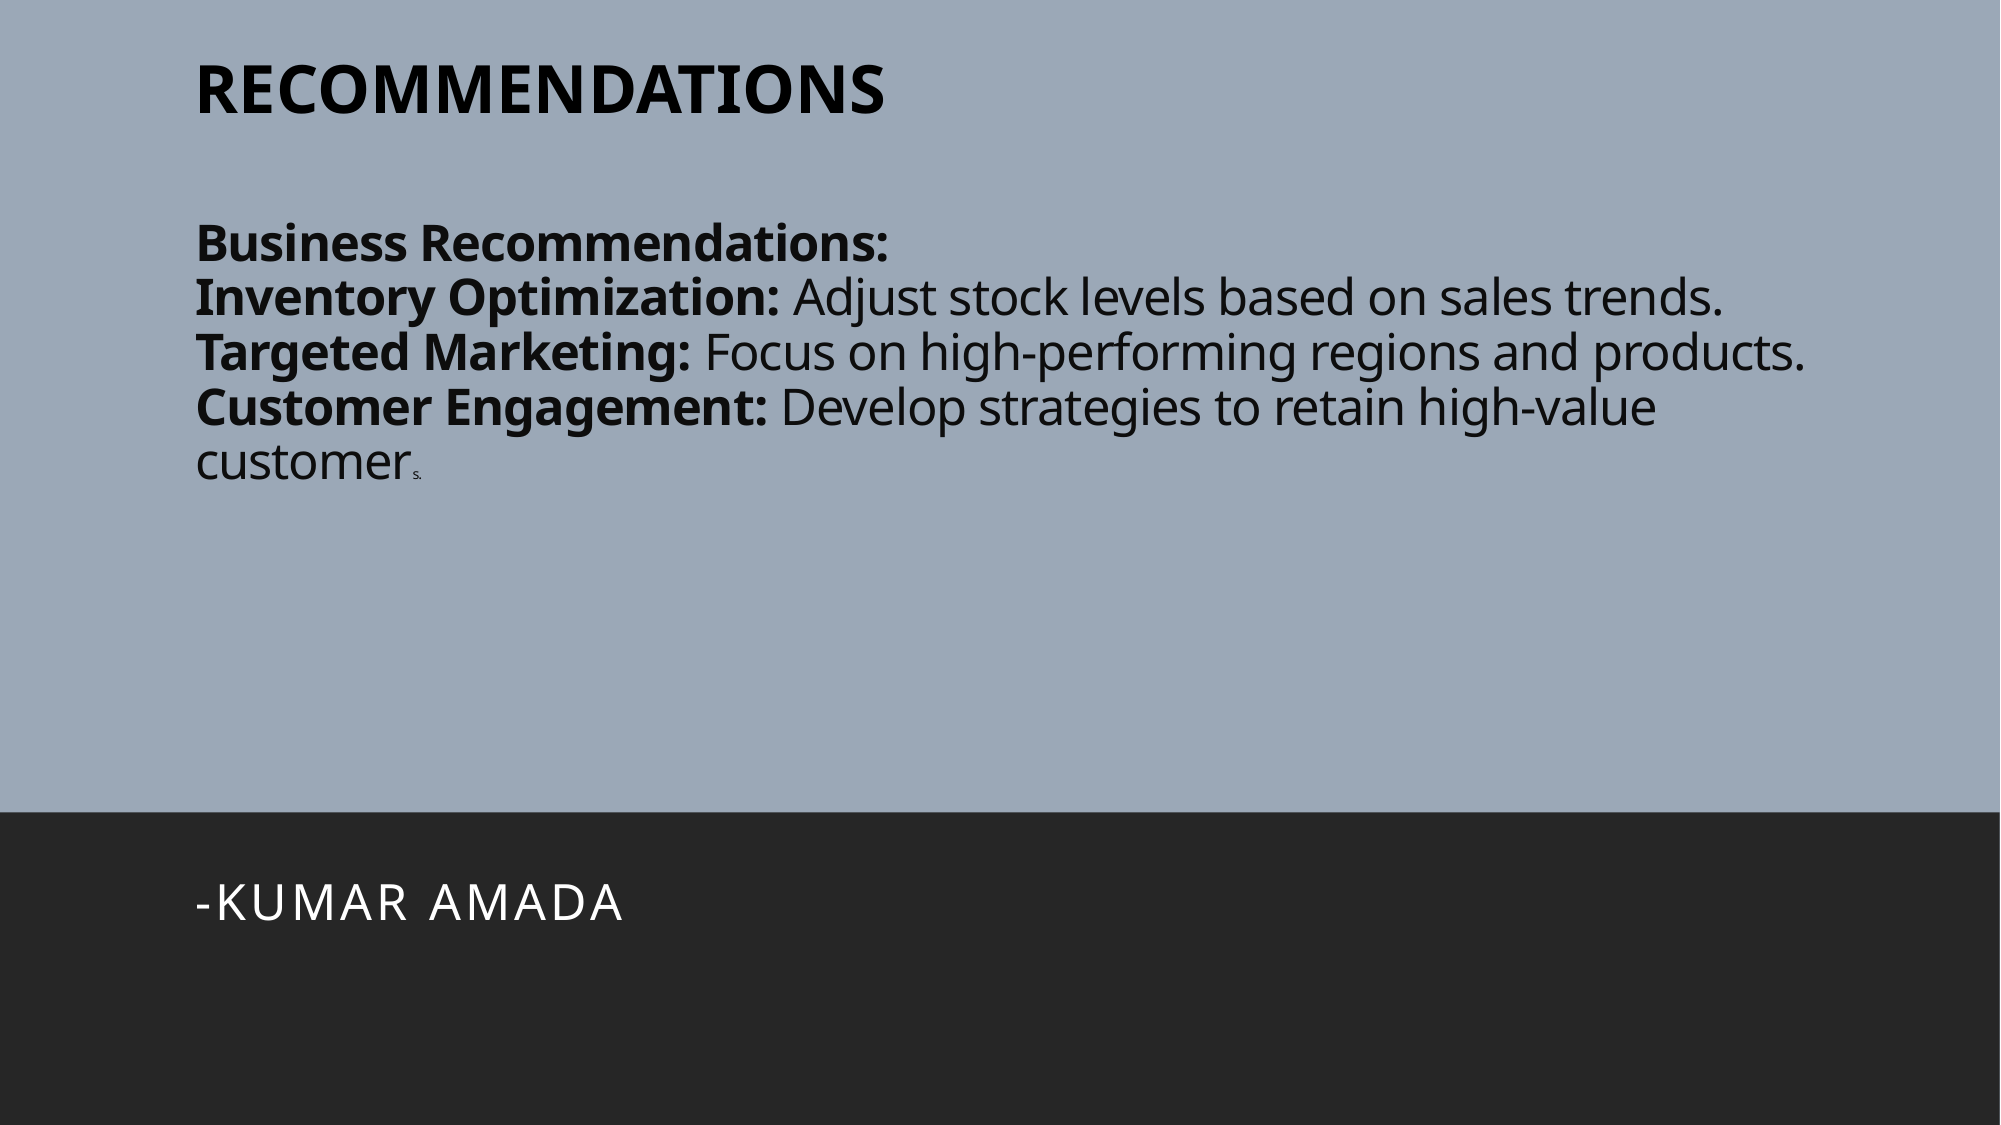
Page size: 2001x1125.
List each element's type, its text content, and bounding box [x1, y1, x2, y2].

text_box RECOMMENDATIONS [180, 39, 986, 134]
subtitle -Kumar amada [180, 857, 1831, 1045]
text_box [0, 0, 2000, 811]
title Business Recommendations: Inventory Optimization: Adjust stock levels based on sales trends. Targeted Marketing: Focus on high-performing regions and products. Customer Engagement: Develop strategies to retain high-value customers. [180, 124, 1830, 763]
text_box [0, 811, 2000, 1125]
